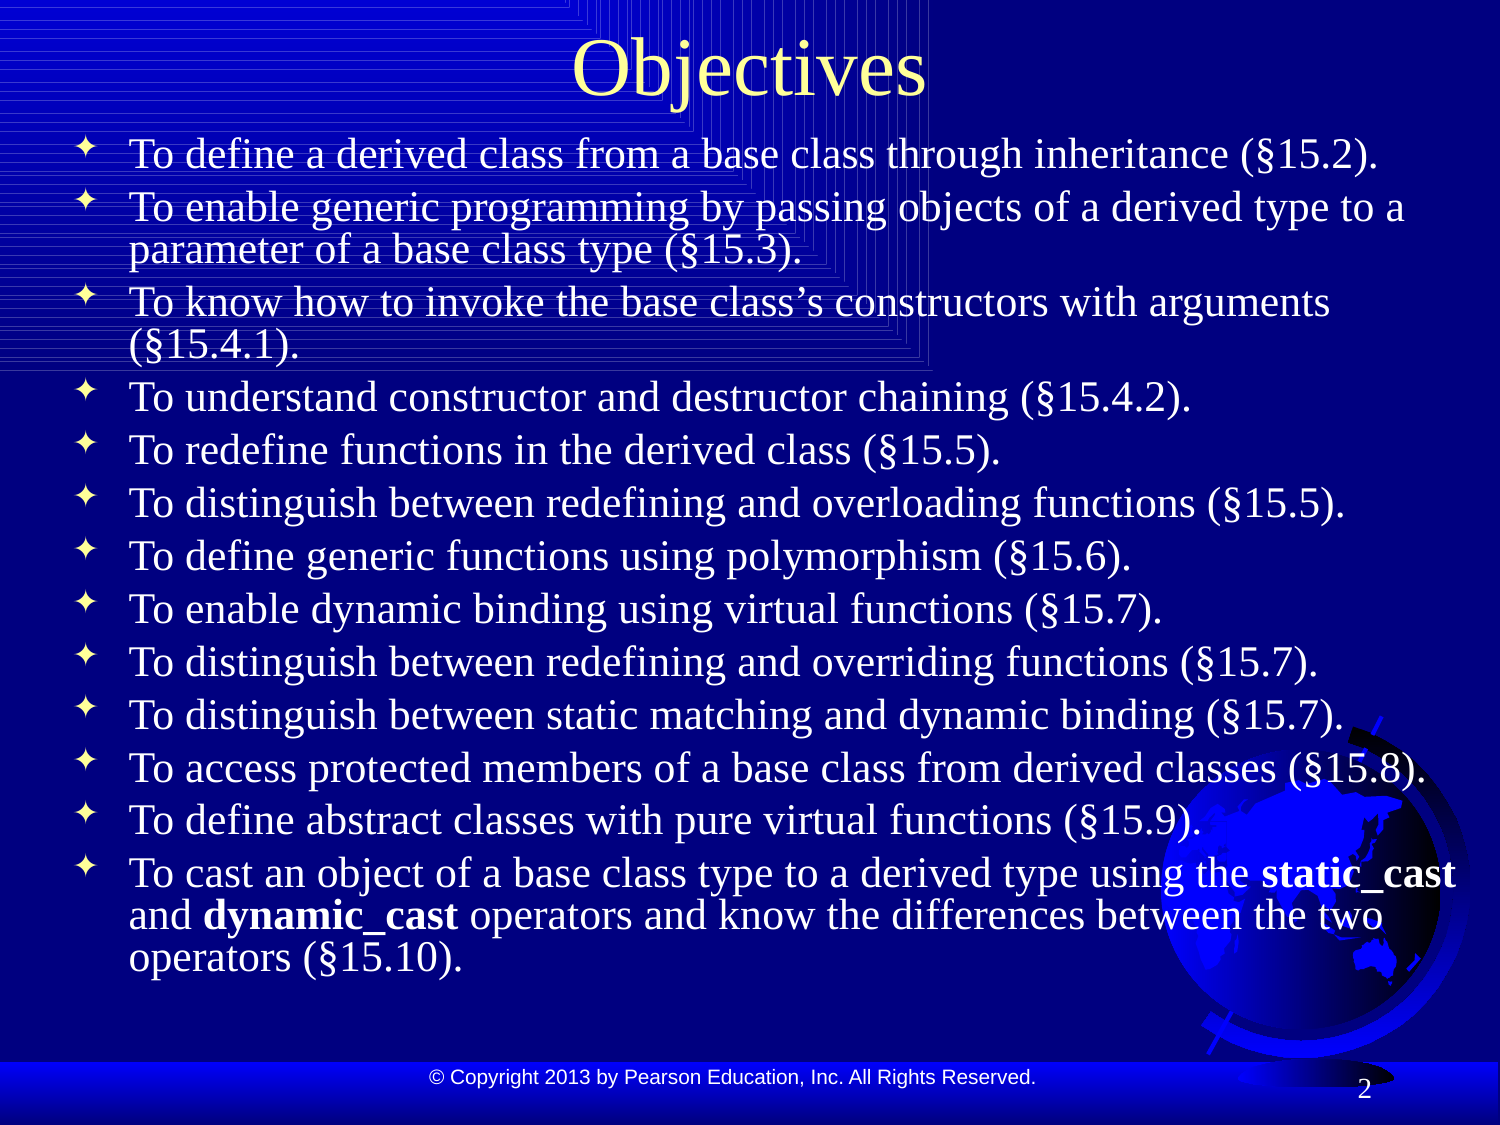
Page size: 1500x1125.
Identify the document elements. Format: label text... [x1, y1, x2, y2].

title Objectives [0, 24, 1500, 101]
slide_number 2 [1074, 1063, 1388, 1125]
list To define a derived class from a base class through inheritance (§15.2). To enable generic programming by passing objects of a derived type to a parameter of a base class type (§15.3). To know how to invoke the base class’s constructors with arguments (§15.4.1). To understand constructor and destructor chaining (§15.4.2). To redefine functions in the derived class (§15.5). To distinguish between redefining and overloading functions (§15.5). To define generic functions using polymorphism (§15.6). To enable dynamic binding using virtual functions (§15.7). To distinguish between redefining and overriding functions (§15.7). To distinguish between static matching and dynamic binding (§15.7). To access protected members of a base class from derived classes (§15.8). To define abstract classes with pure virtual functions (§15.9). To cast an object of a base class type to a derived type using the static_cast and dynamic_cast operators and know the differences between the two operators (§15.10). [56, 127, 1475, 1063]
